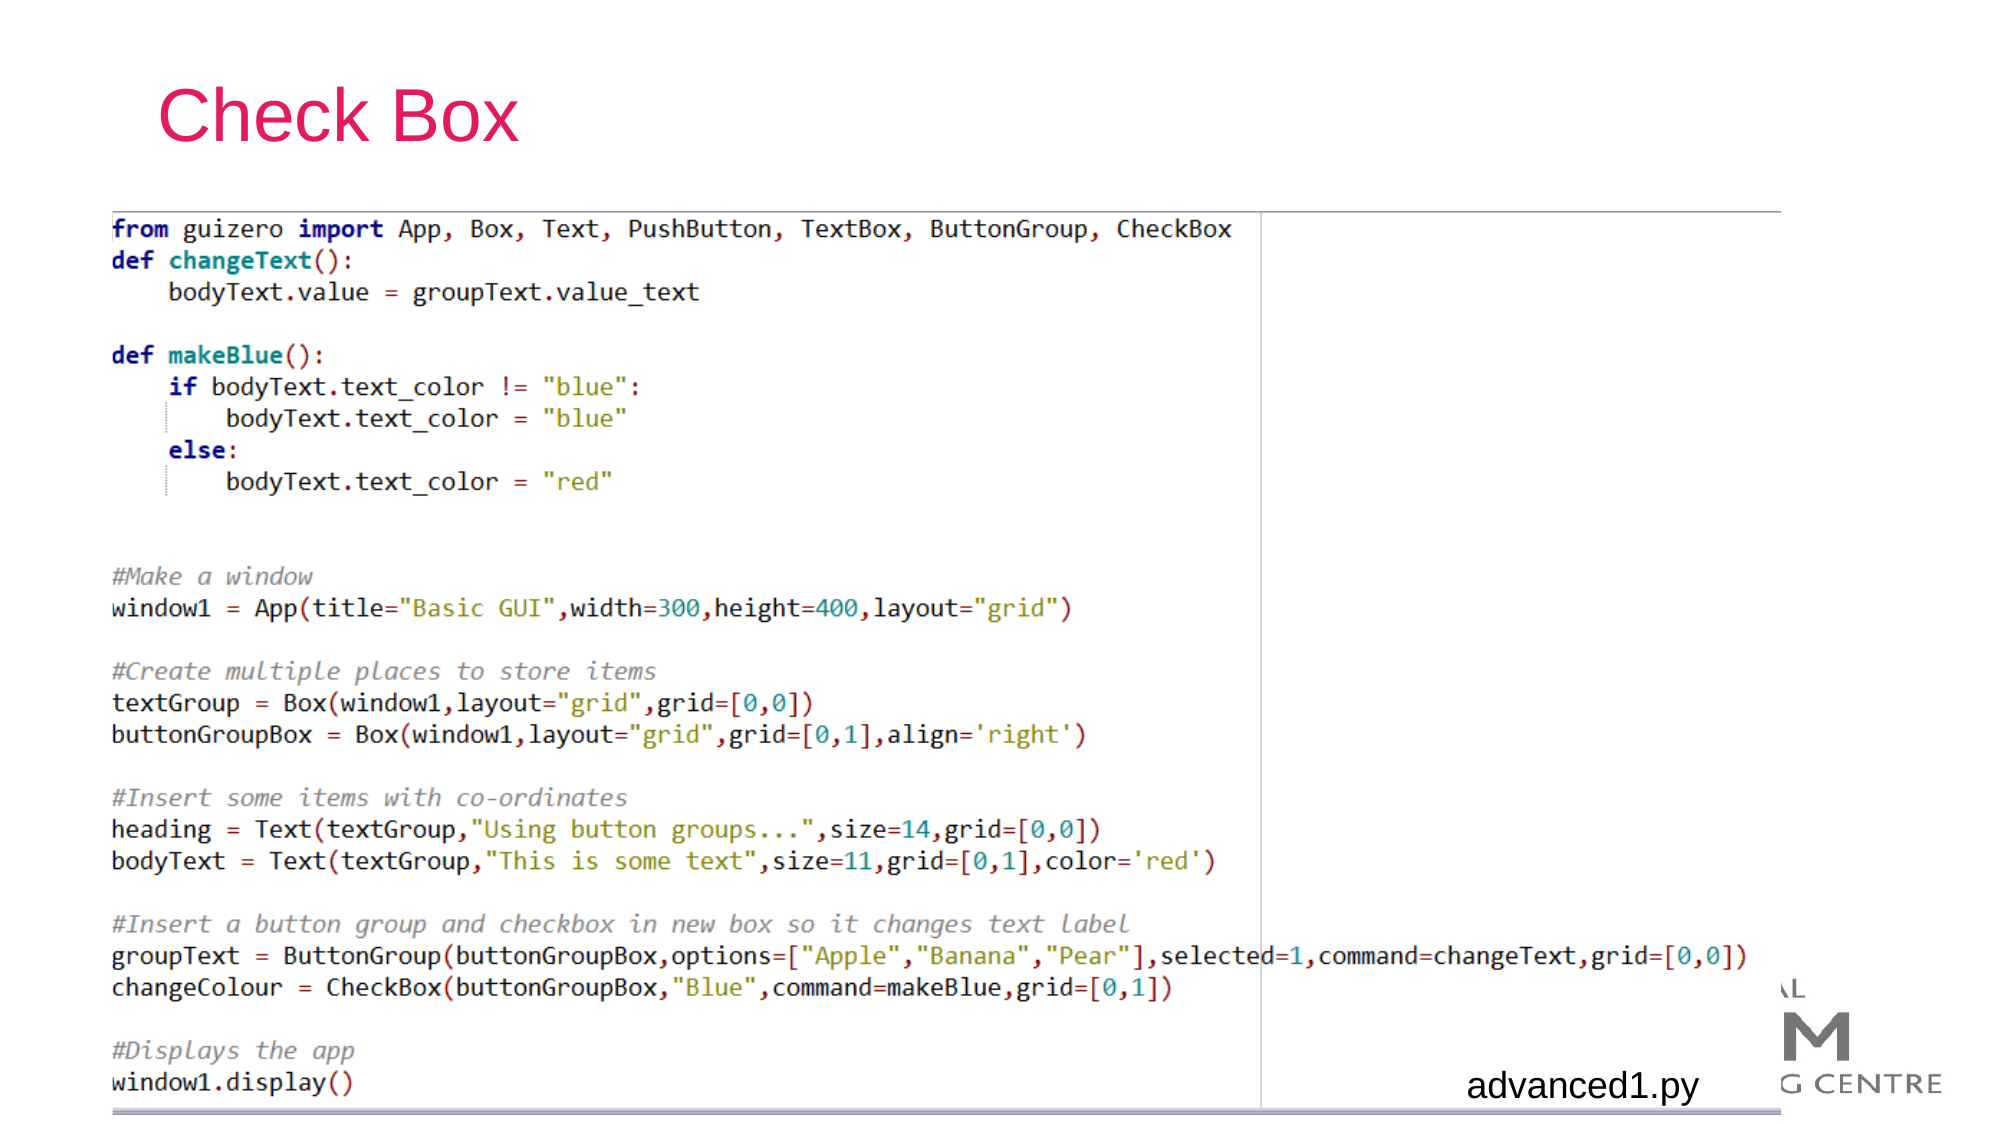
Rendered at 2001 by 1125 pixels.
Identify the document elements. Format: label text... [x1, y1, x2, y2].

picture [1409, 953, 1962, 1120]
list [112, 211, 1782, 1115]
title Check Box [157, 66, 1872, 218]
